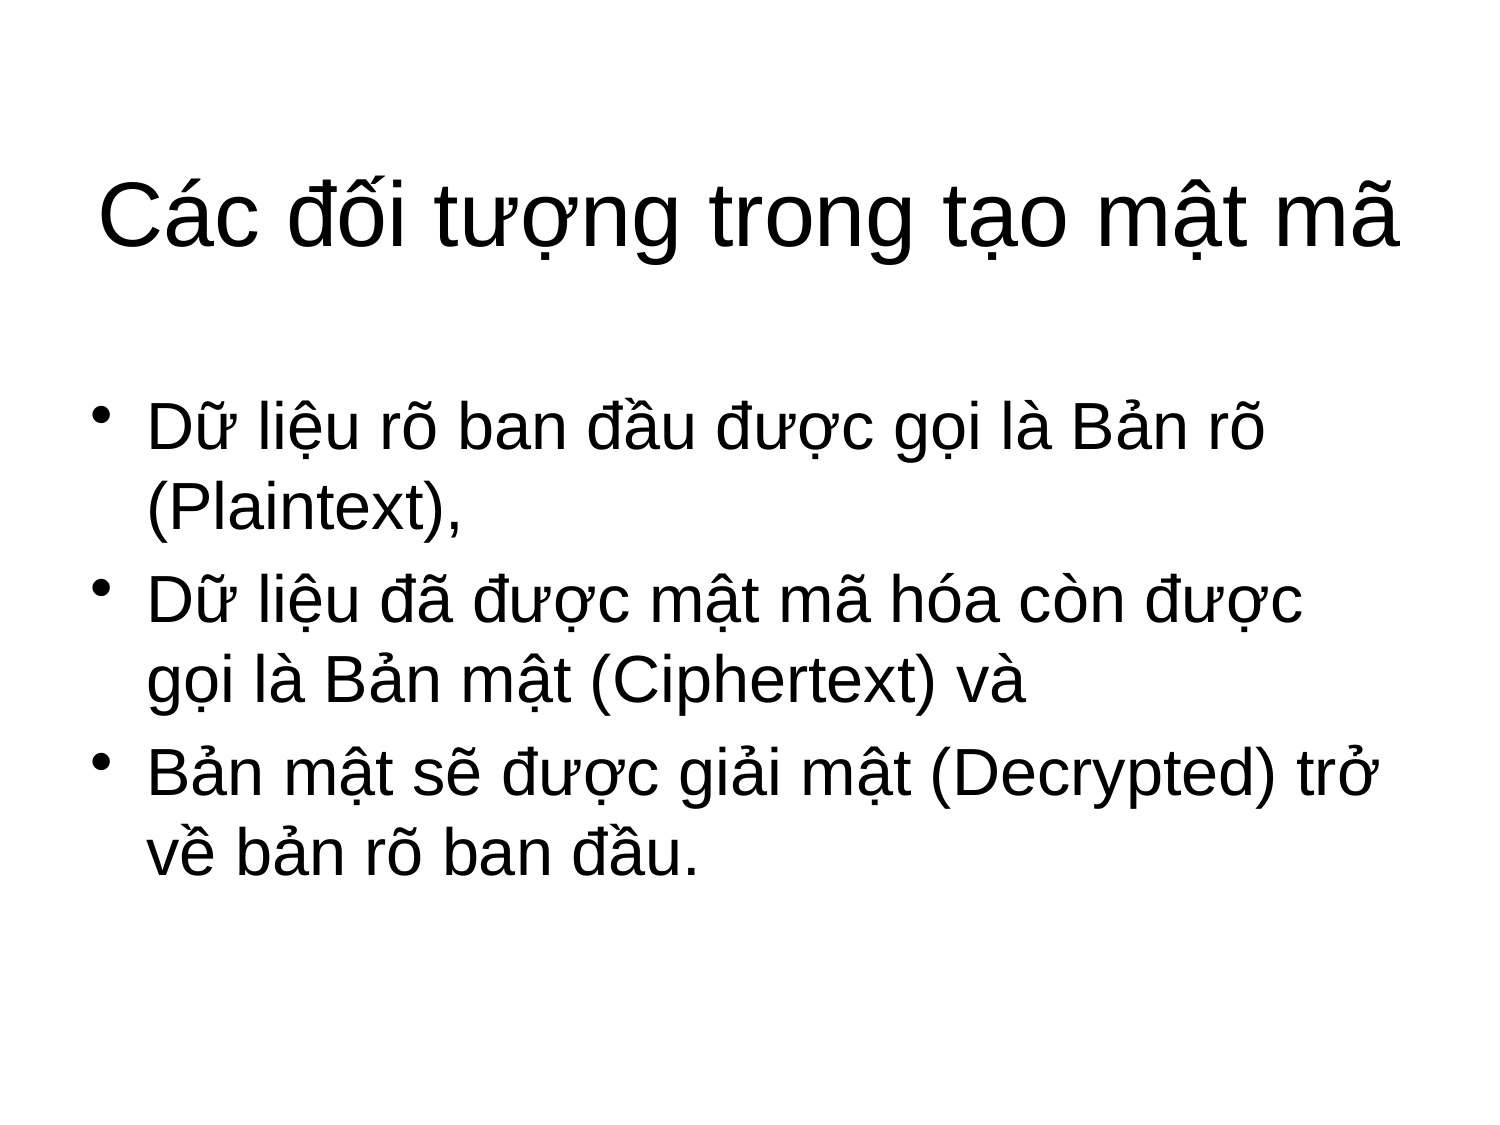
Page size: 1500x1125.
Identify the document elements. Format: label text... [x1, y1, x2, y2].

title Các đối tượng trong tạo mật mã [75, 137, 1425, 283]
list Dữ liệu rõ ban đầu được gọi là Bản rõ (Plaintext), Dữ liệu đã được mật mã hóa còn được gọi là Bản mật (Ciphertext) và Bản mật sẽ được giải mật (Decrypted) trở về bản rõ ban đầu. [75, 375, 1425, 1000]
